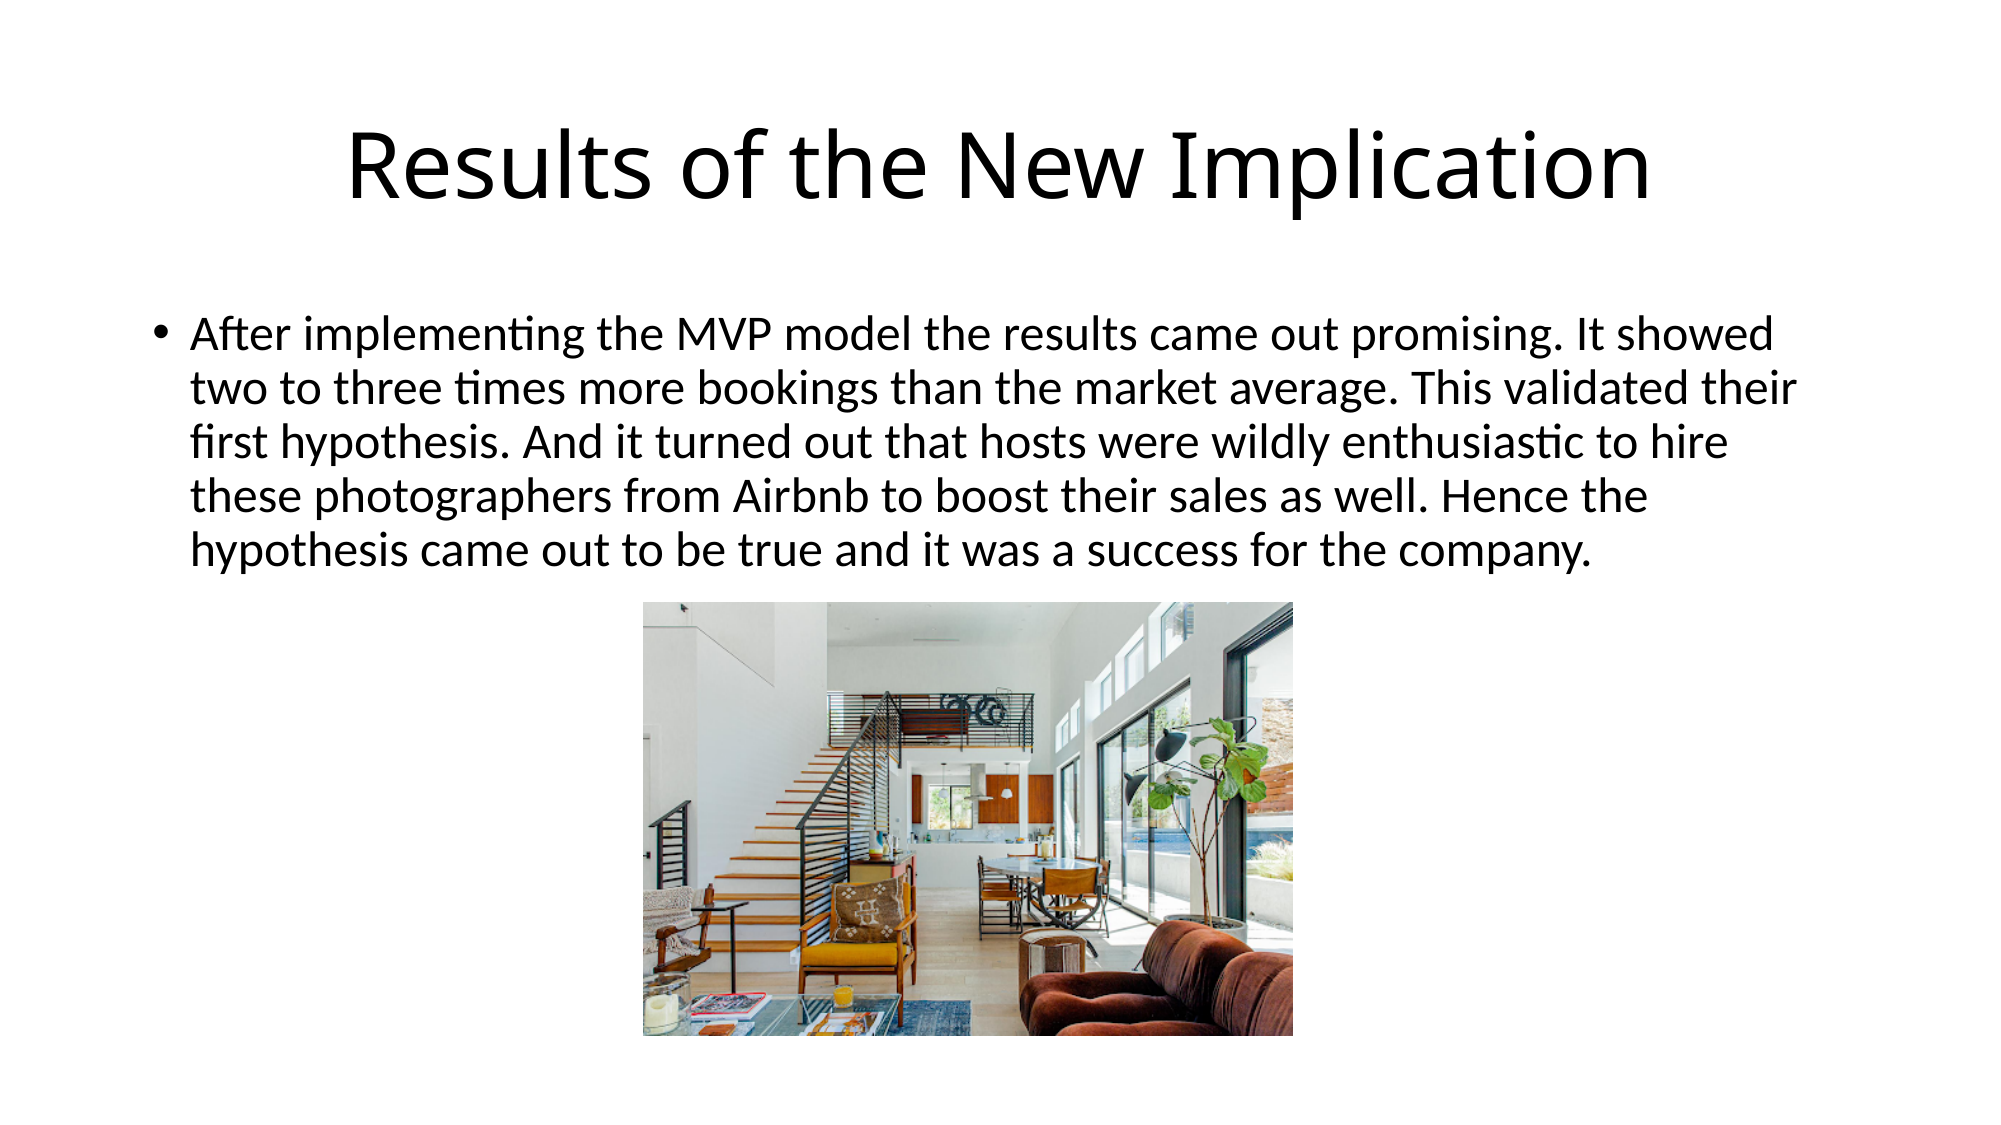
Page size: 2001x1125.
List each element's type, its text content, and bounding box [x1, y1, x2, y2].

title Results of the New Implication [137, 59, 1863, 278]
list After implementing the MVP model the results came out promising. It showed two to three times more bookings than the market average. This validated their first hypothesis. And it turned out that hosts were wildly enthusiastic to hire these photographers from Airbnb to boost their sales as well. Hence the hypothesis came out to be true and it was a success for the company. [137, 299, 1863, 1014]
picture [643, 602, 1293, 1036]
